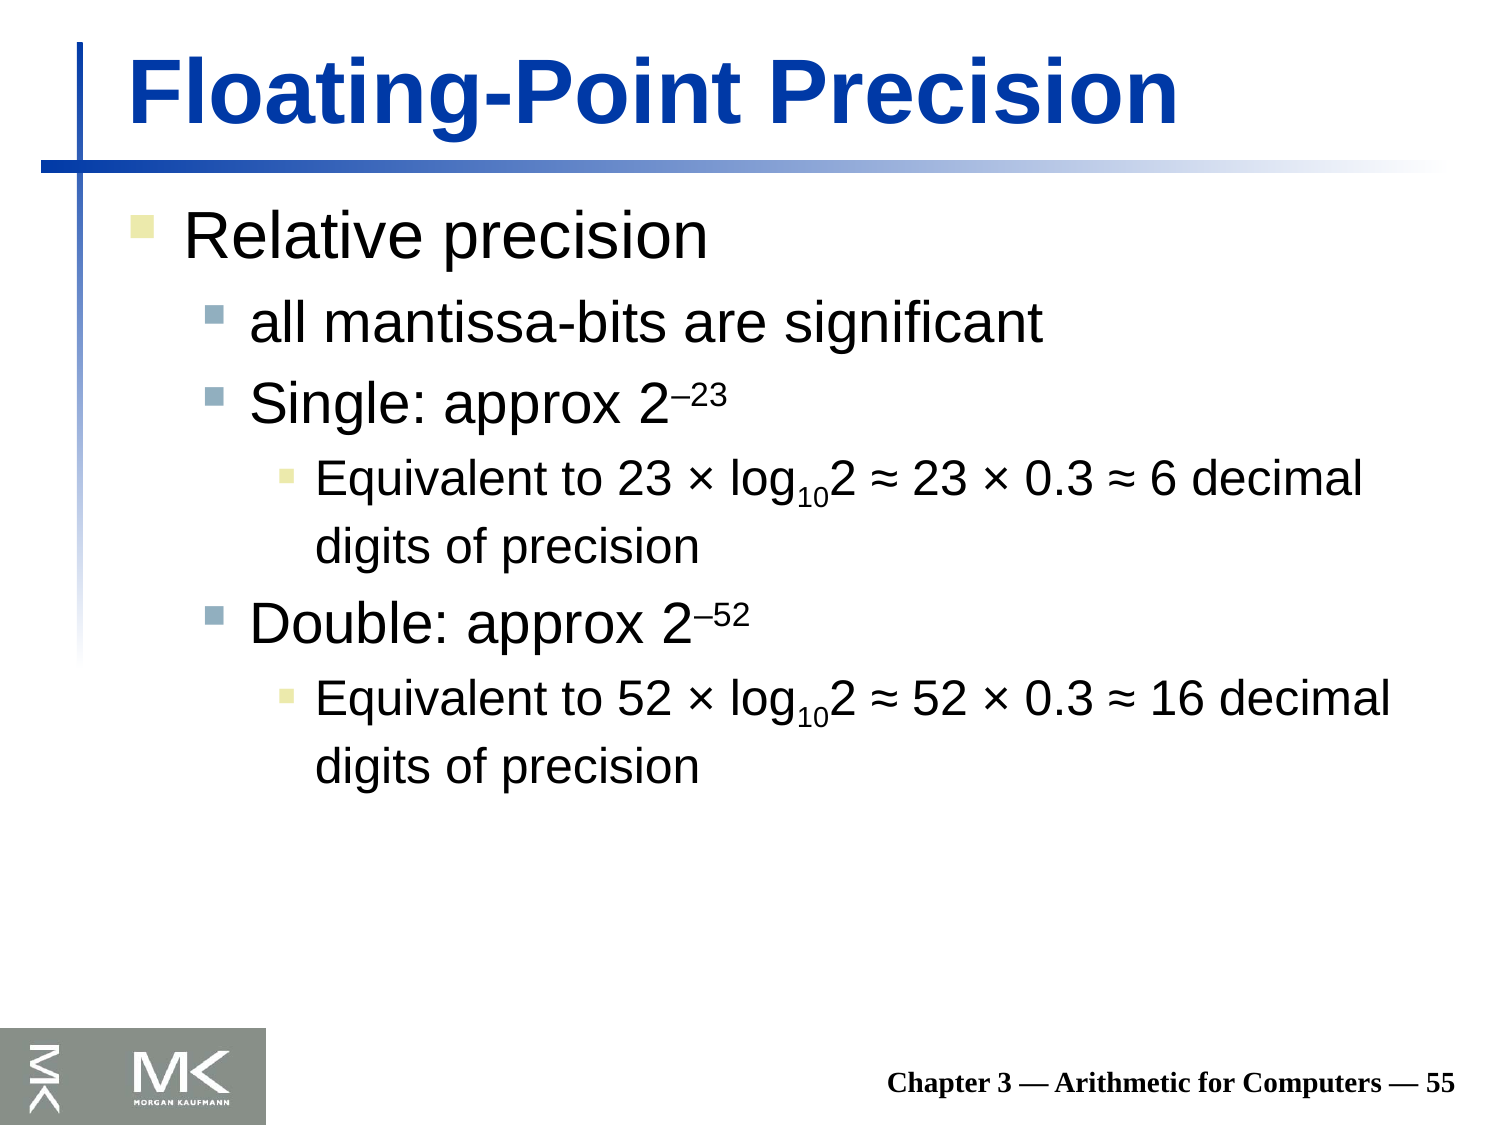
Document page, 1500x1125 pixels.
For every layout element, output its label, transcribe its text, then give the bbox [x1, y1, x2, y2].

picture [0, 1028, 266, 1125]
footer Chapter 3 — Arithmetic for Computers — 55 [277, 1046, 1471, 1106]
list Relative precision all mantissa-bits are significant Single: approx 2–23 Equivalent to 23 × log102 ≈ 23 × 0.3 ≈ 6 decimal digits of precision Double: approx 2–52 Equivalent to 52 × log102 ≈ 52 × 0.3 ≈ 16 decimal digits of precision [111, 184, 1470, 1024]
title Floating-Point Precision [111, 23, 1468, 150]
